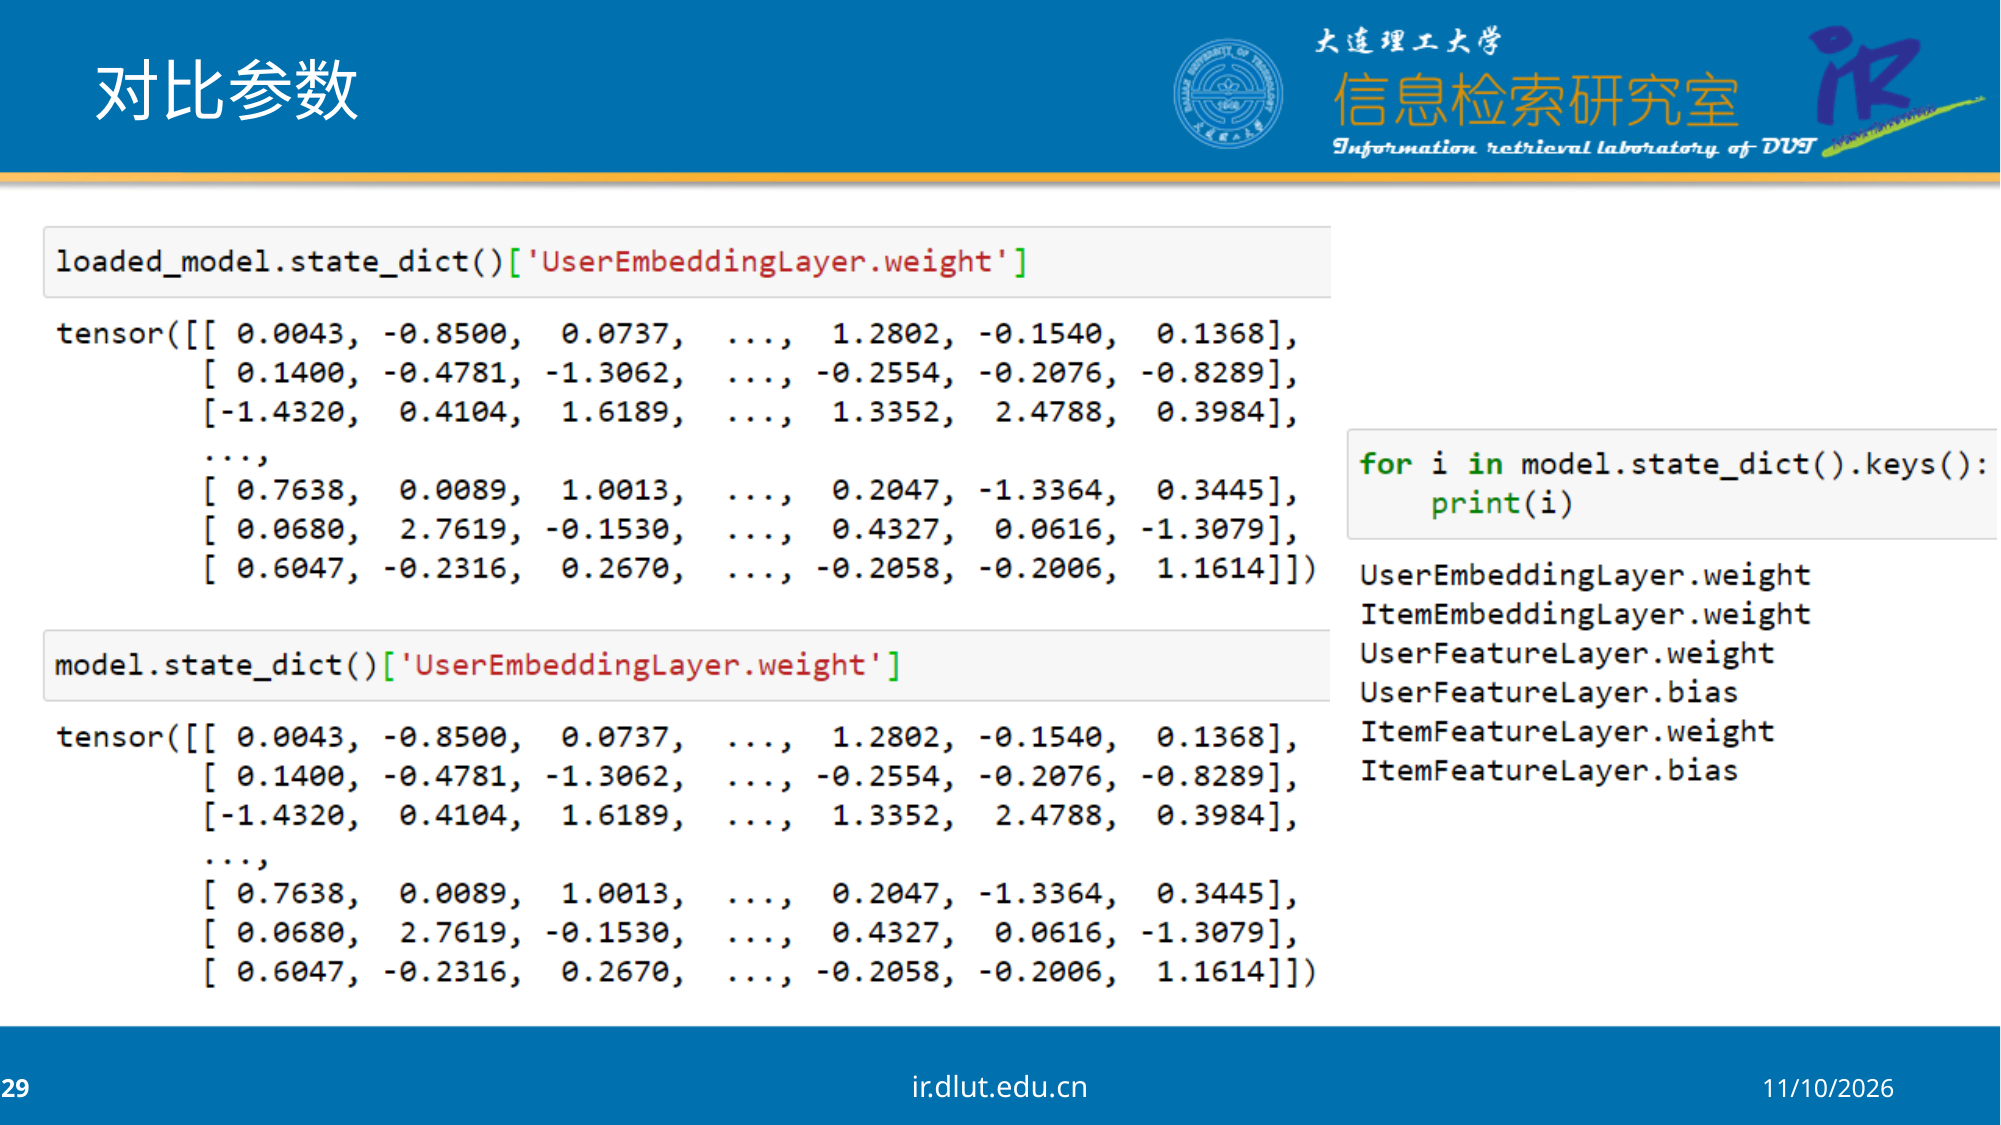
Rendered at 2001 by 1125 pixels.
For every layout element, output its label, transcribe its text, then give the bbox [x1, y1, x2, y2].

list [33, 217, 1332, 1003]
title 对比参数 [78, 40, 1258, 138]
picture [0, 0, 2001, 1125]
